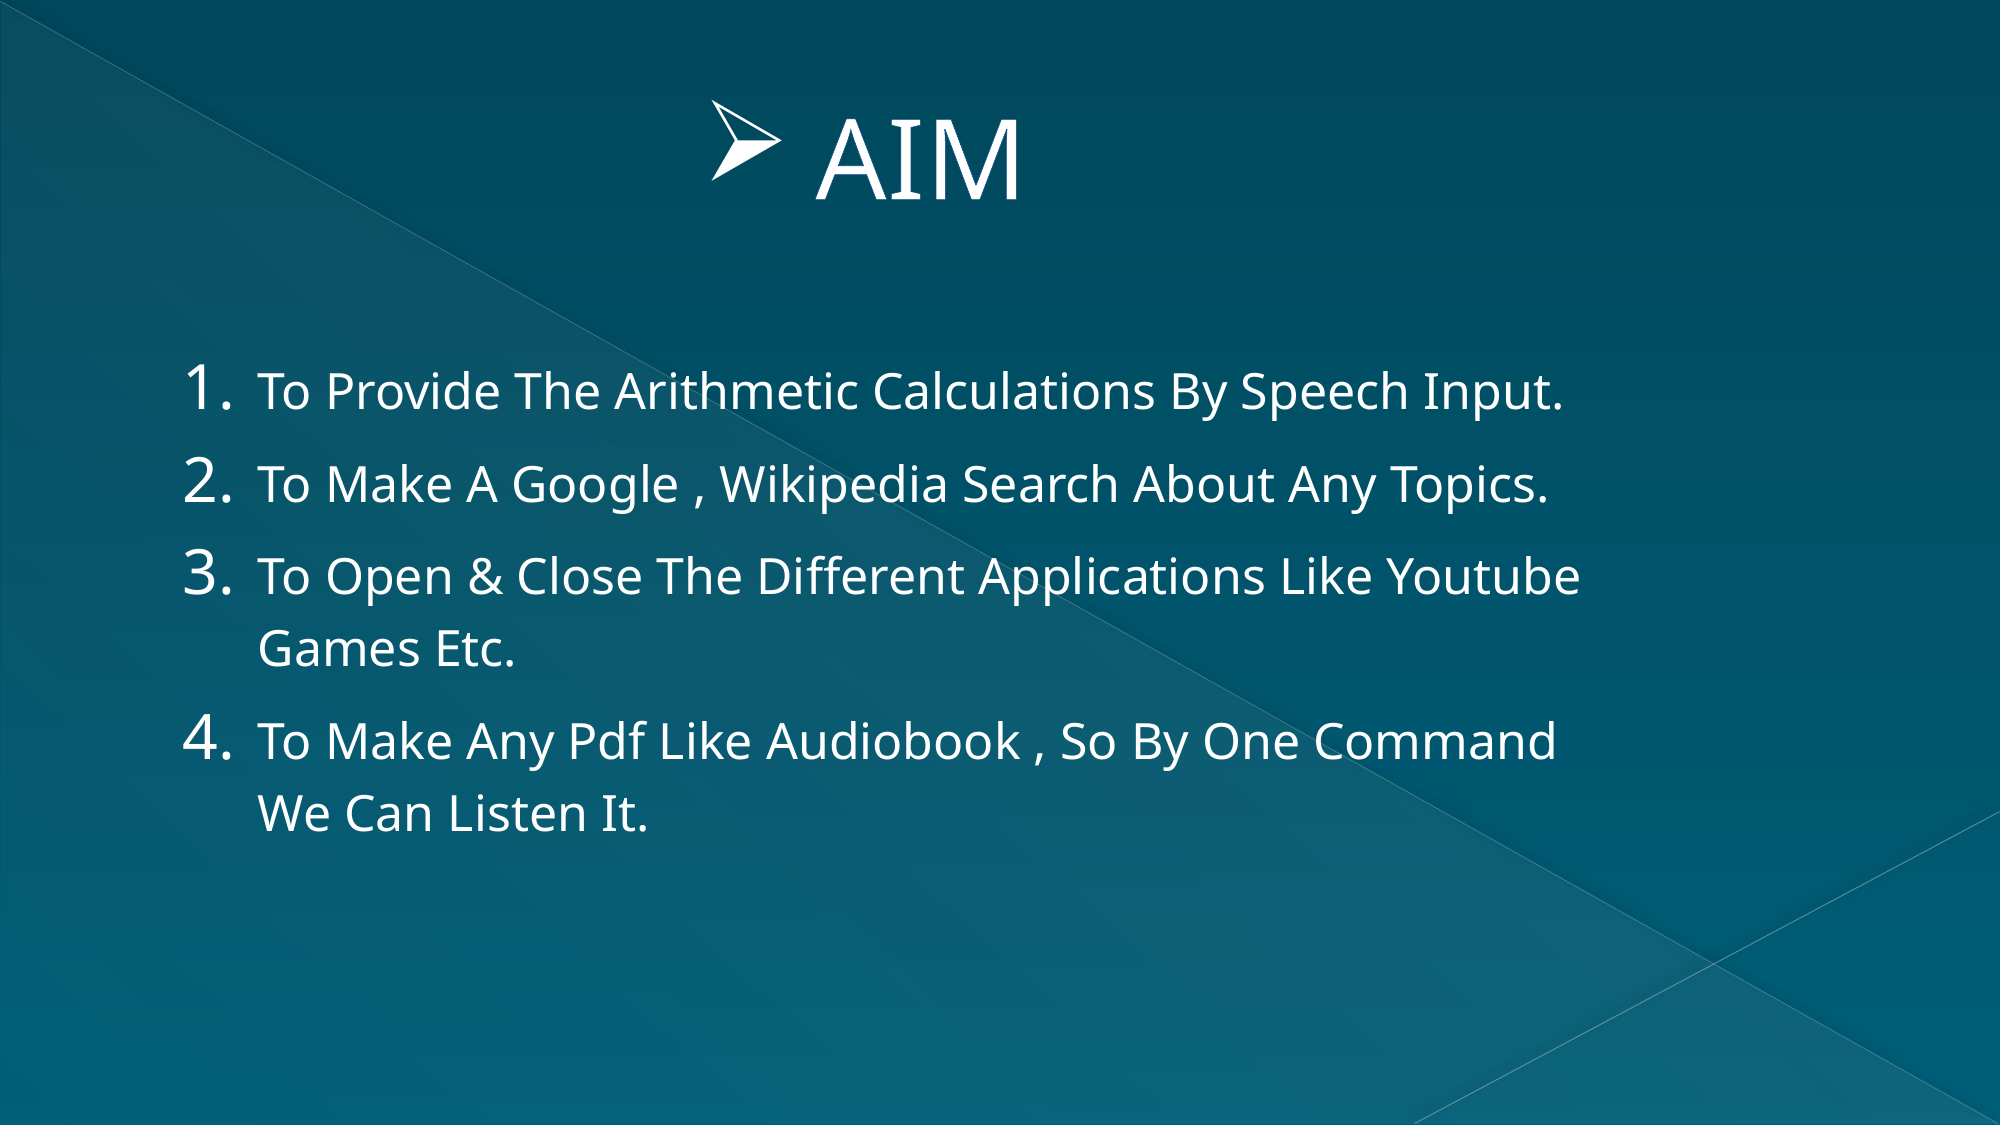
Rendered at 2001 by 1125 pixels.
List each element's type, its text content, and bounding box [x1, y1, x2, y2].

title AIM [121, 35, 1609, 274]
text_box To Provide The Arithmetic Calculations By Speech Input. To Make A Google , Wikipedia Search About Any Topics. To Open & Close The Different Applications Like Youtube Games Etc. To Make Any Pdf Like Audiobook , So By One Command We Can Listen It. [167, 339, 1793, 921]
